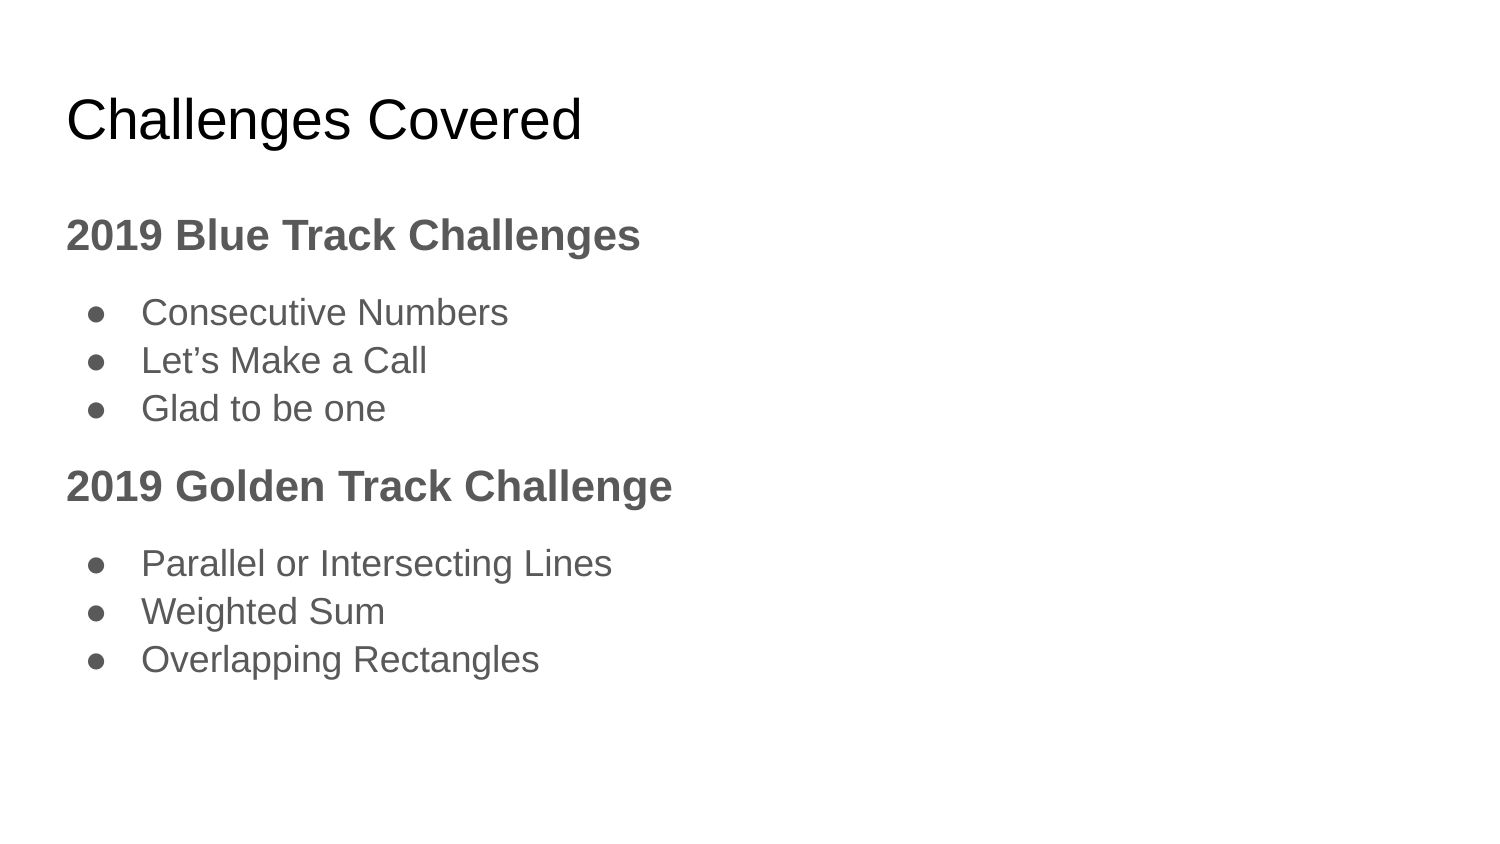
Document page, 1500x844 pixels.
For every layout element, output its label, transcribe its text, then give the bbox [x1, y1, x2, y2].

title Challenges Covered [51, 72, 1449, 167]
list 2019 Blue Track Challenges Consecutive Numbers Let’s Make a Call Glad to be one 2019 Golden Track Challenge Parallel or Intersecting Lines Weighted Sum Overlapping Rectangles [51, 189, 1449, 750]
